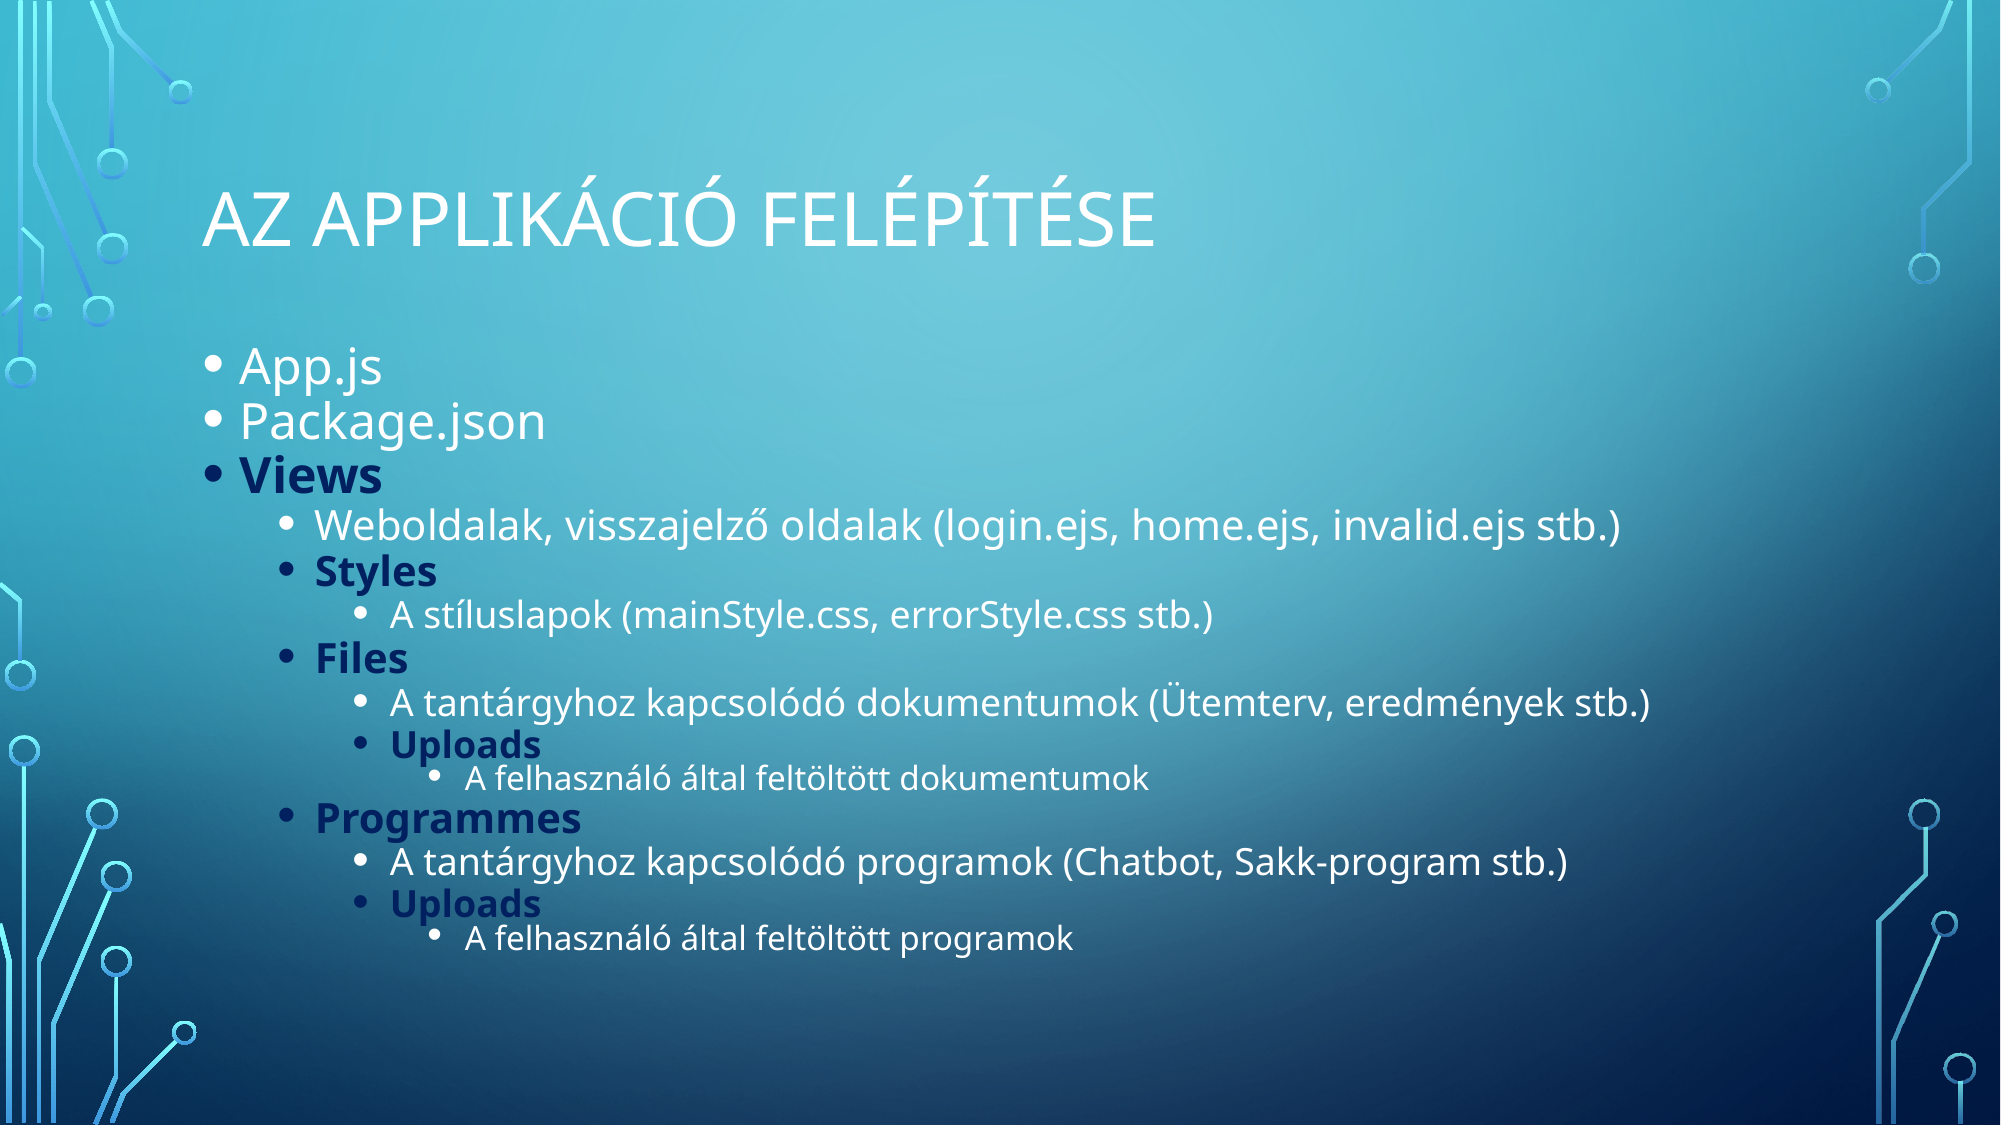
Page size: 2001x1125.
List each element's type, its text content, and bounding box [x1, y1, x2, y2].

title Az applikáció felépítése [187, 101, 1813, 343]
list App.js Package.json Views Weboldalak, visszajelző oldalak (login.ejs, home.ejs, invalid.ejs stb.) Styles A stíluslapok (mainStyle.css, errorStyle.css stb.) Files A tantárgyhoz kapcsolódó dokumentumok (Ütemterv, eredmények stb.) Uploads A felhasználó által feltöltött dokumentumok Programmes A tantárgyhoz kapcsolódó programok (Chatbot, Sakk-program stb.) Uploads A felhasználó által feltöltött programok [187, 343, 1813, 1062]
